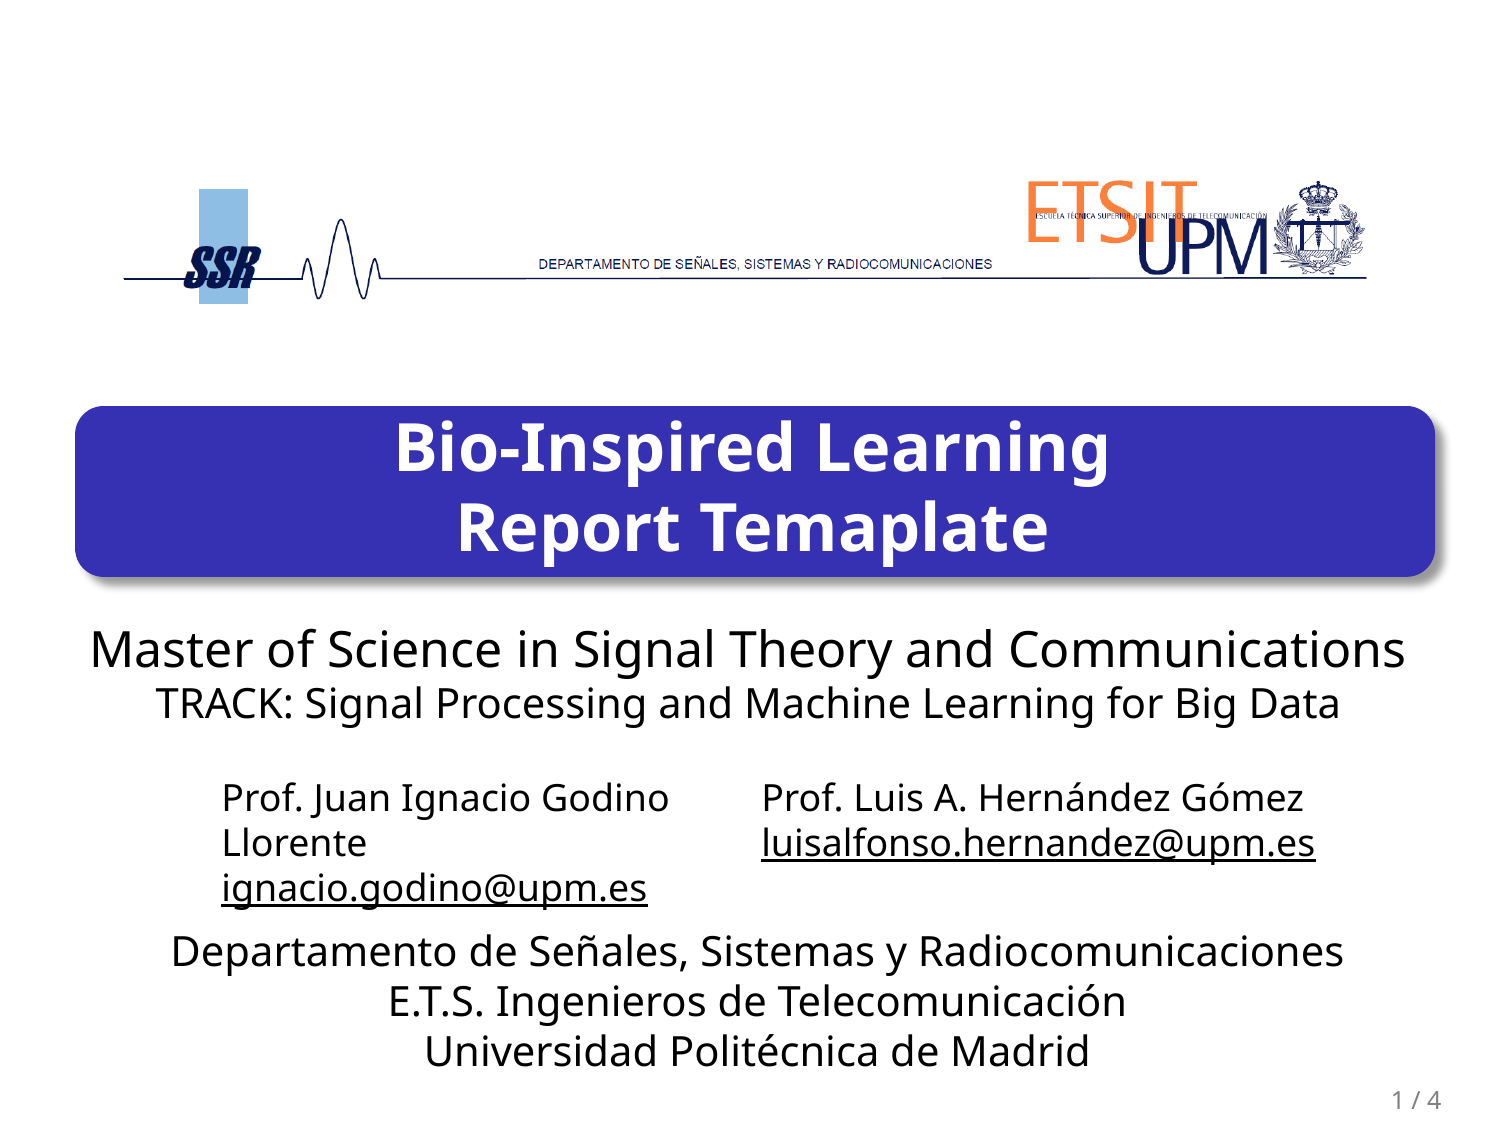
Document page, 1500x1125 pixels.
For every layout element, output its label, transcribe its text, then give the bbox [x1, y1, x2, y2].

title Bio-Inspired Learning Report Temaplate [77, 390, 1428, 579]
text_box Prof. Luis A. Hernández Gómez luisalfonso.hernandez@upm.es [809, 766, 1341, 878]
text_box Prof. Juan Ignacio Godino Llorente ignacio.godino@upm.es [206, 766, 809, 923]
picture [75, 137, 1399, 346]
